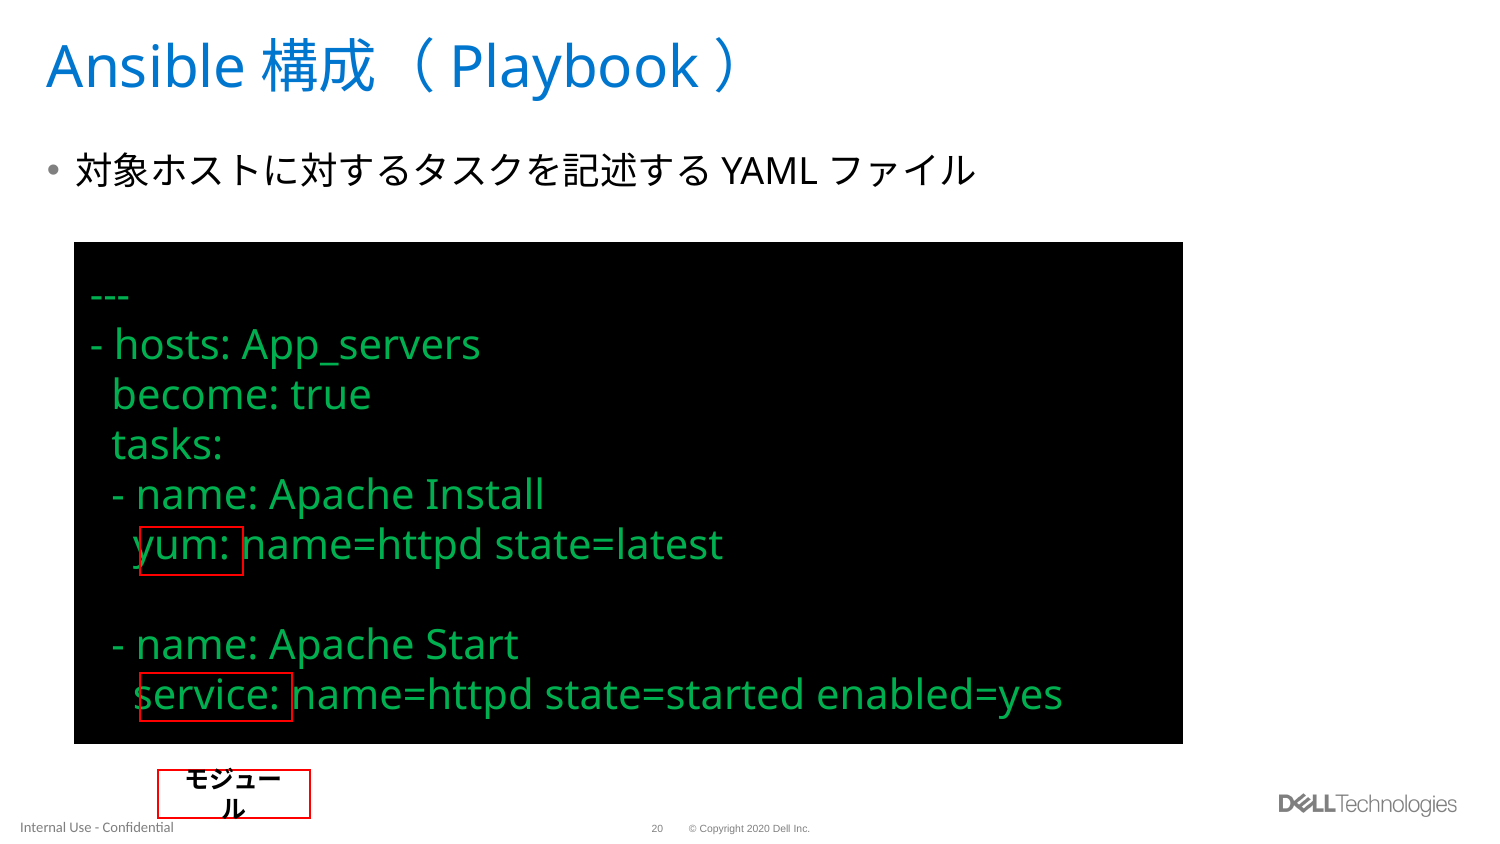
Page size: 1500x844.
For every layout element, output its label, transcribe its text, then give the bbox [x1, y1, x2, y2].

text_box --- - hosts: App_servers become: true tasks: - name: Apache Install yum: name=httpd state=latest - name: Apache Start service: name=httpd state=started enabled=yes [74, 242, 1183, 744]
text_box [139, 672, 293, 722]
text_box モジュール [157, 769, 311, 819]
title Ansible構成（Playbook） [46, 37, 1454, 102]
list 対象ホストに対するタスクを記述するYAMLファイル [46, 146, 1454, 211]
text_box [139, 526, 244, 576]
picture [1279, 793, 1457, 817]
